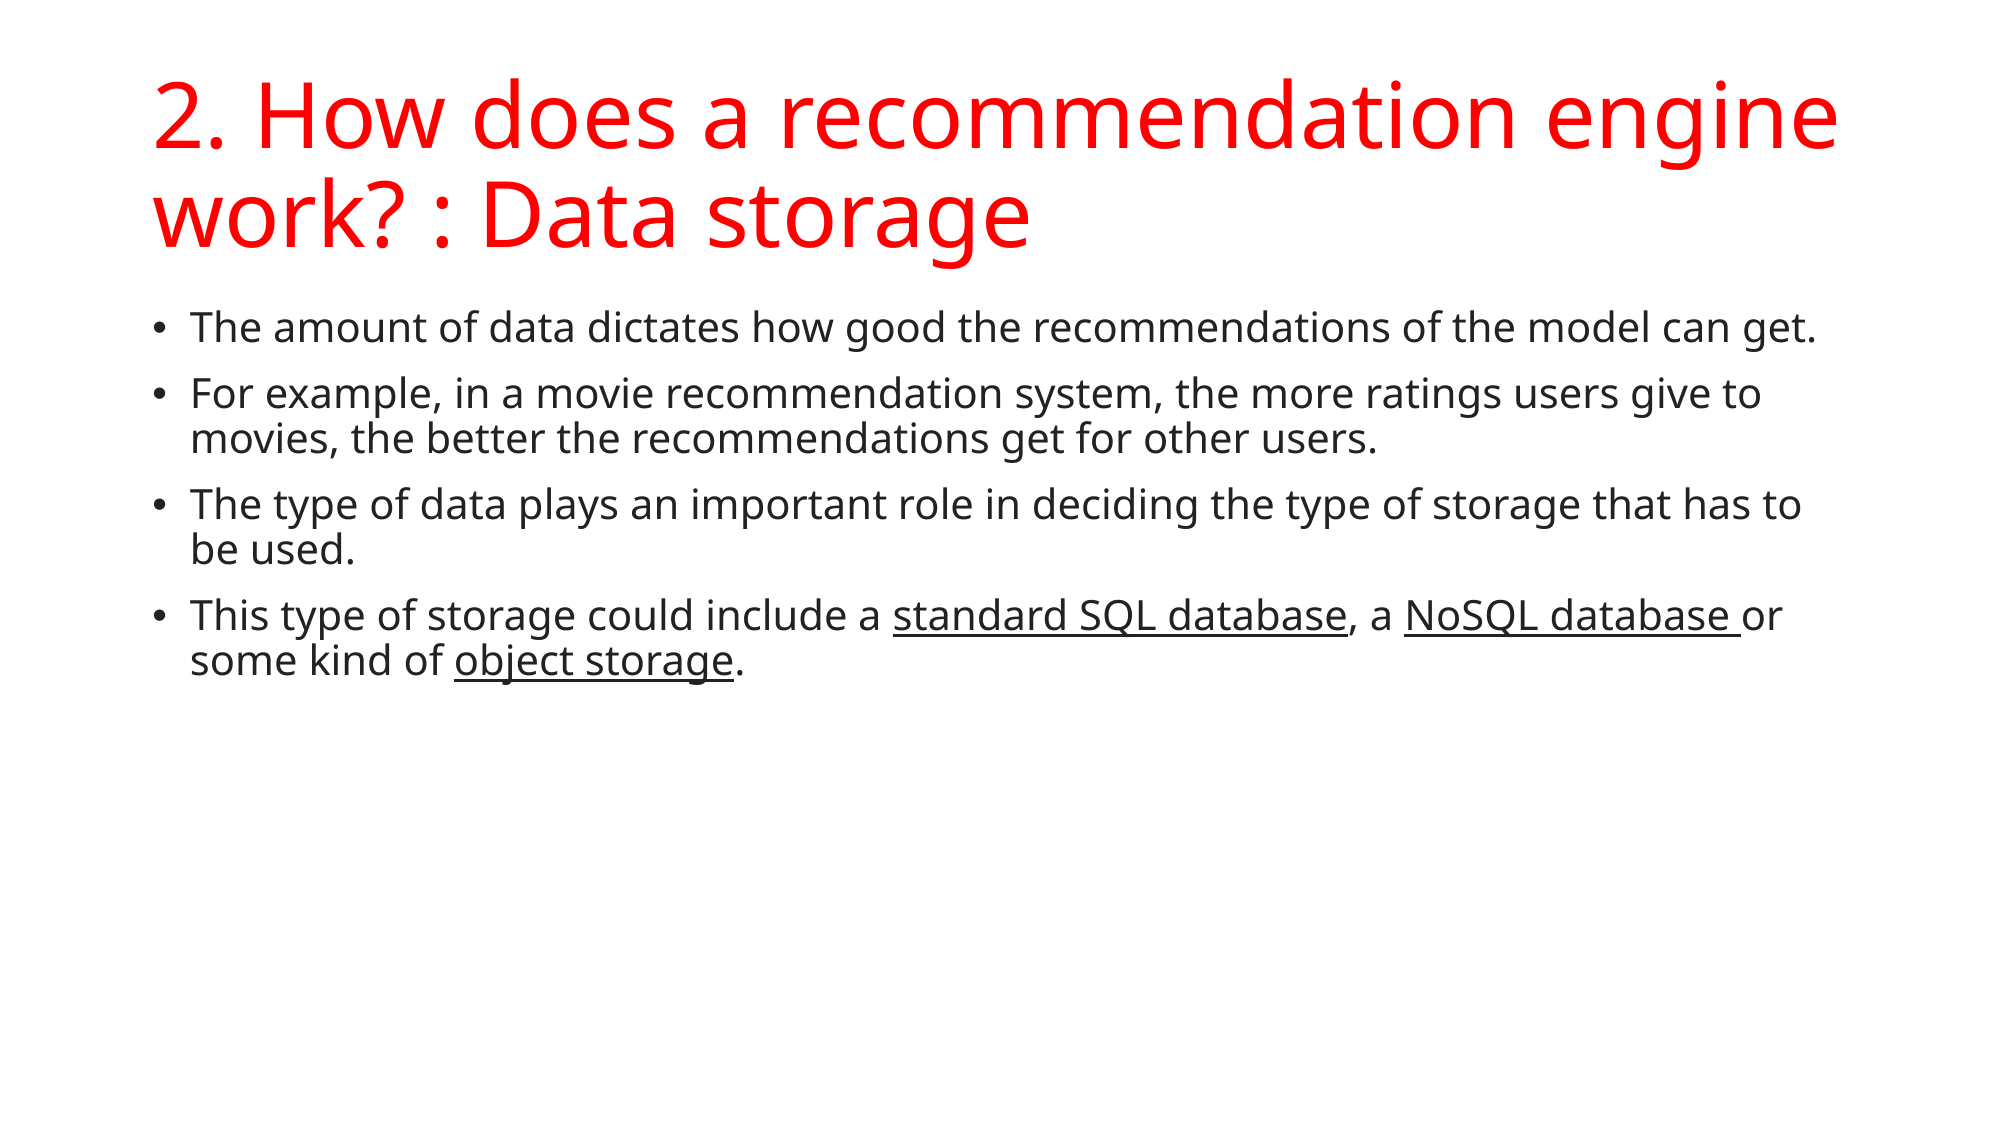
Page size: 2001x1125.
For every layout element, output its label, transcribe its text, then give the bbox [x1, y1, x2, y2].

list The amount of data dictates how good the recommendations of the model can get. For example, in a movie recommendation system, the more ratings users give to movies, the better the recommendations get for other users. The type of data plays an important role in deciding the type of storage that has to be used. This type of storage could include a standard SQL database, a NoSQL database or some kind of object storage. [137, 299, 1863, 1014]
title 2. How does a recommendation engine work? : Data storage [137, 59, 1863, 278]
